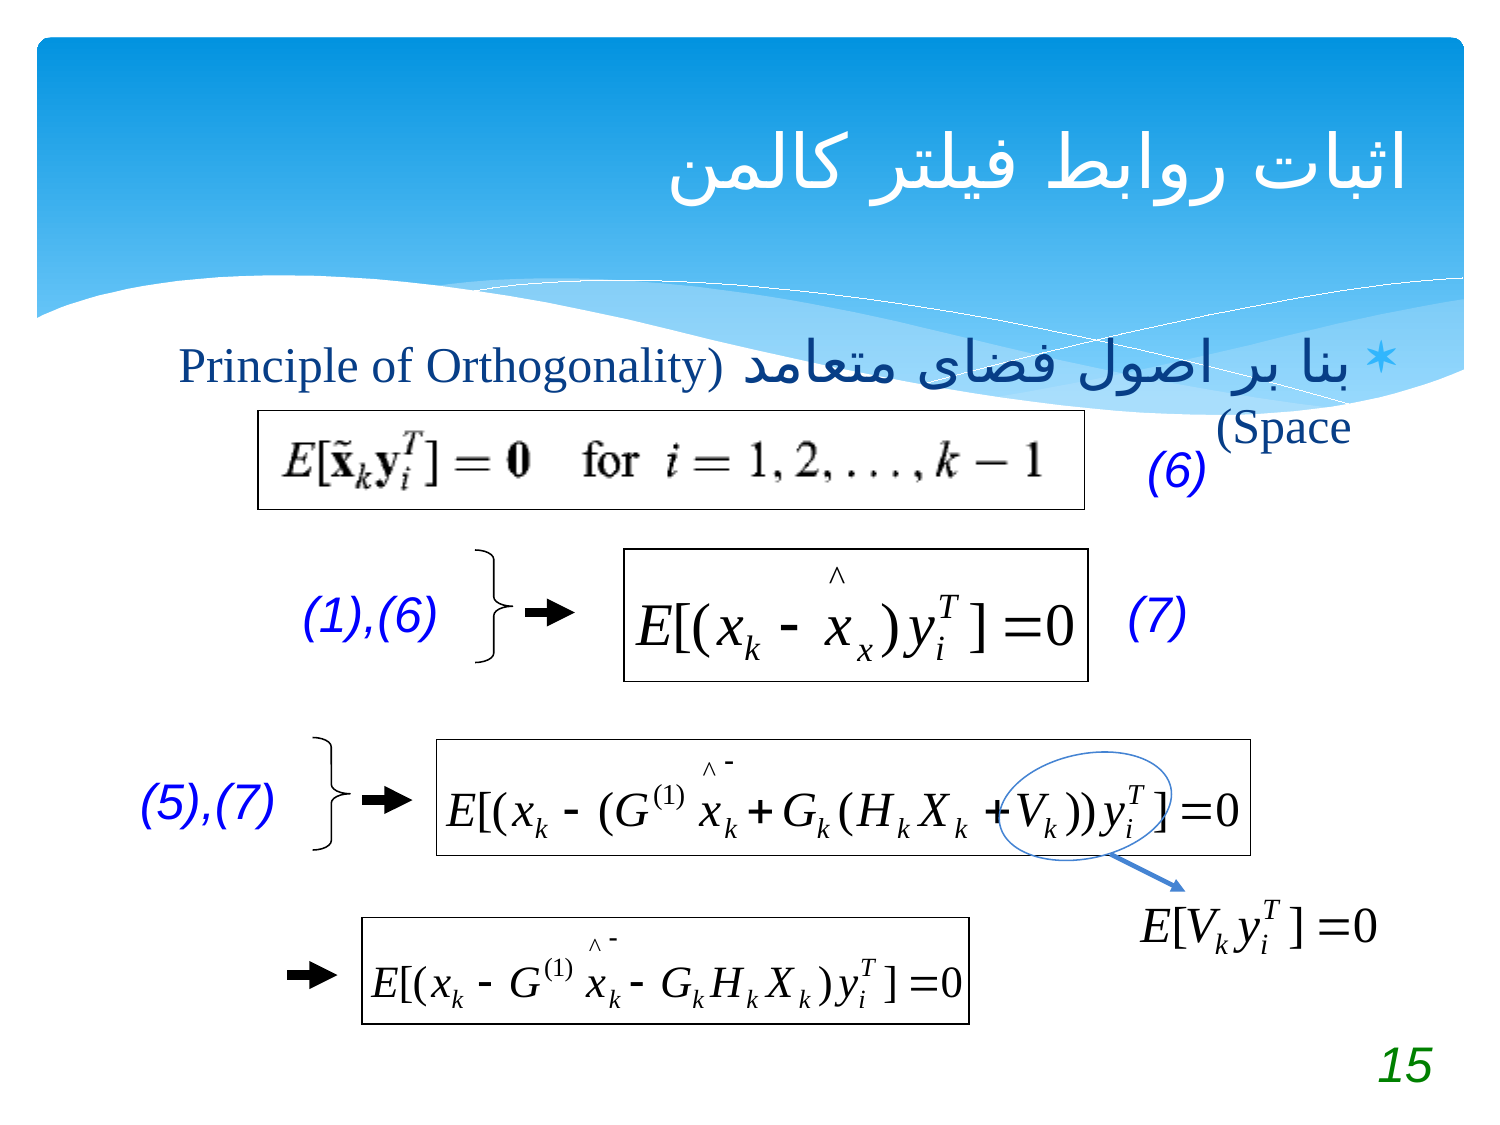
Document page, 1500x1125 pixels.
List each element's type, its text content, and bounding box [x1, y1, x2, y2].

text_box [287, 968, 338, 982]
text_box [624, 549, 1088, 682]
text_box (1),(6) [287, 574, 475, 650]
text_box (7) [1112, 574, 1213, 650]
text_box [1130, 887, 1389, 968]
picture [258, 411, 1084, 509]
text_box [474, 549, 513, 663]
text_box [362, 793, 413, 807]
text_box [362, 918, 969, 1024]
text_box [312, 737, 351, 851]
text_box (6) [1132, 430, 1233, 506]
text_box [437, 739, 1251, 856]
text_box [524, 606, 575, 619]
title اثبات روابط فیلتر کالمن [75, 55, 1425, 261]
text_box بنا بر اصول فضای متعامد (Principle of Orthogonality Space) [137, 316, 1412, 1060]
text_box (5),(7) [125, 762, 313, 838]
text_box 15 [1362, 1024, 1450, 1100]
